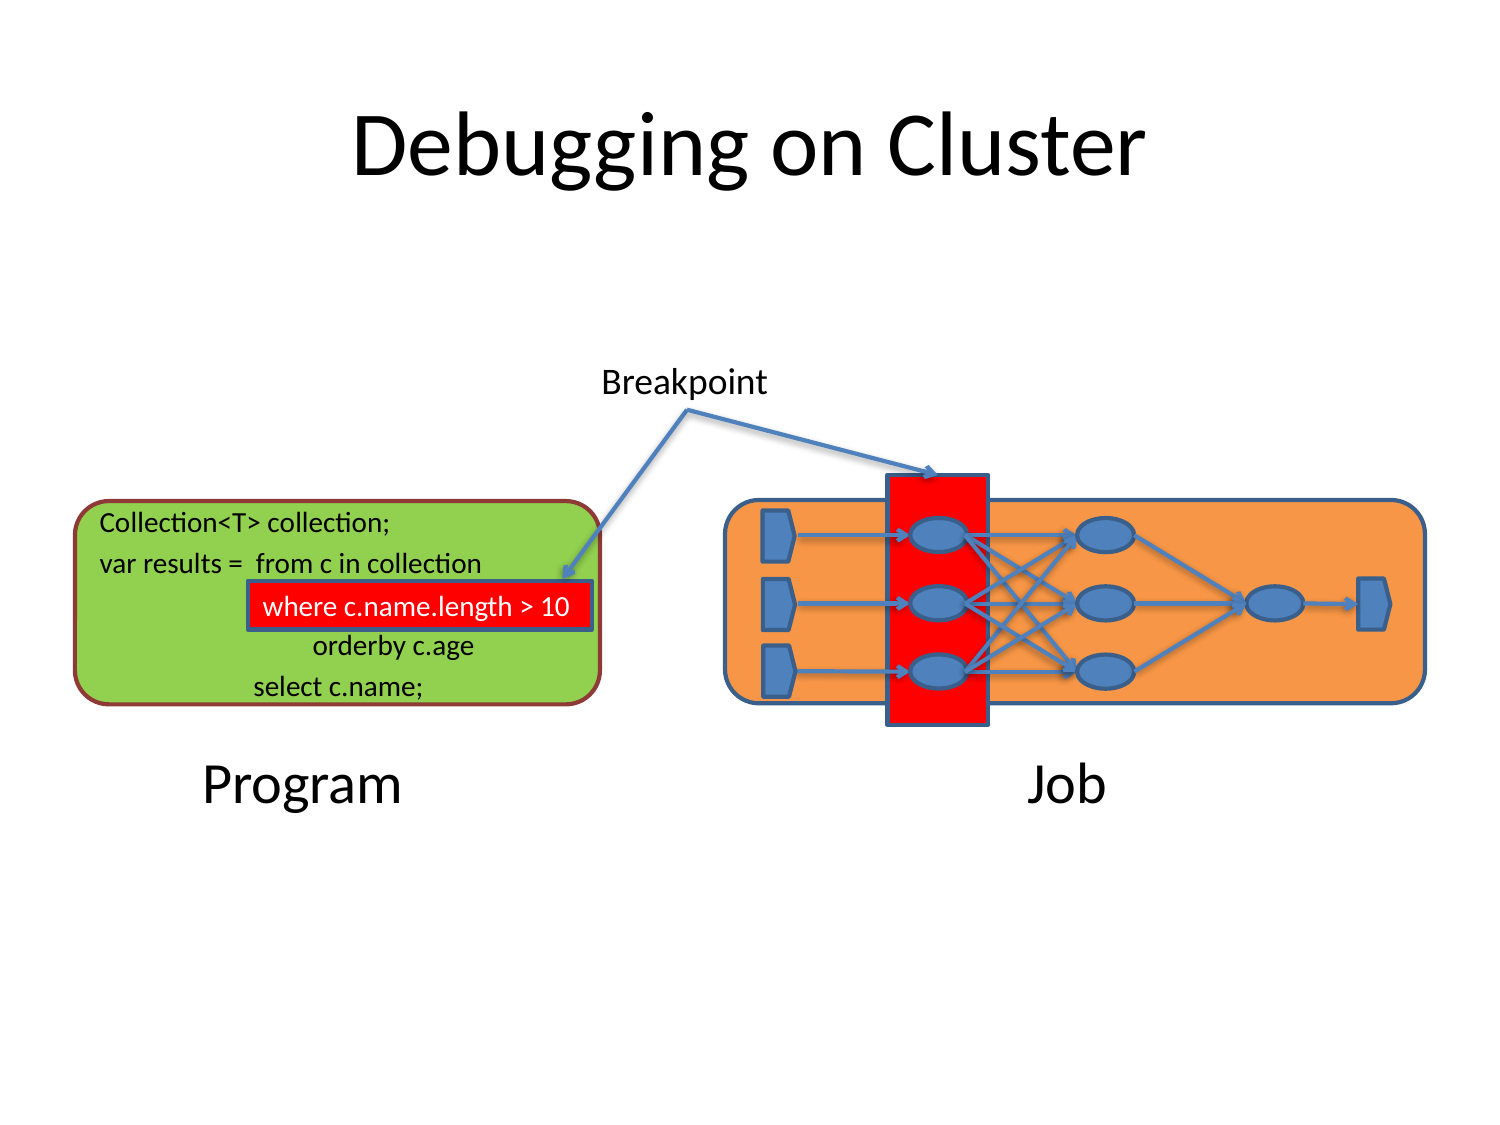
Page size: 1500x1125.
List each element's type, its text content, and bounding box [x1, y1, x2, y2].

title Debugging on Cluster [75, 45, 1425, 233]
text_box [686, 410, 939, 476]
text_box Job [1012, 737, 1225, 823]
text_box Breakpoint [586, 349, 788, 409]
text_box where c.name.length > 10 [246, 579, 594, 632]
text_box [562, 410, 688, 580]
text_box Collection<T> collection; var results = from c in collection where c.name.length > 10 orderby c.age select c.name; [72, 498, 603, 707]
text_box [724, 474, 1426, 726]
text_box Program [187, 737, 533, 823]
